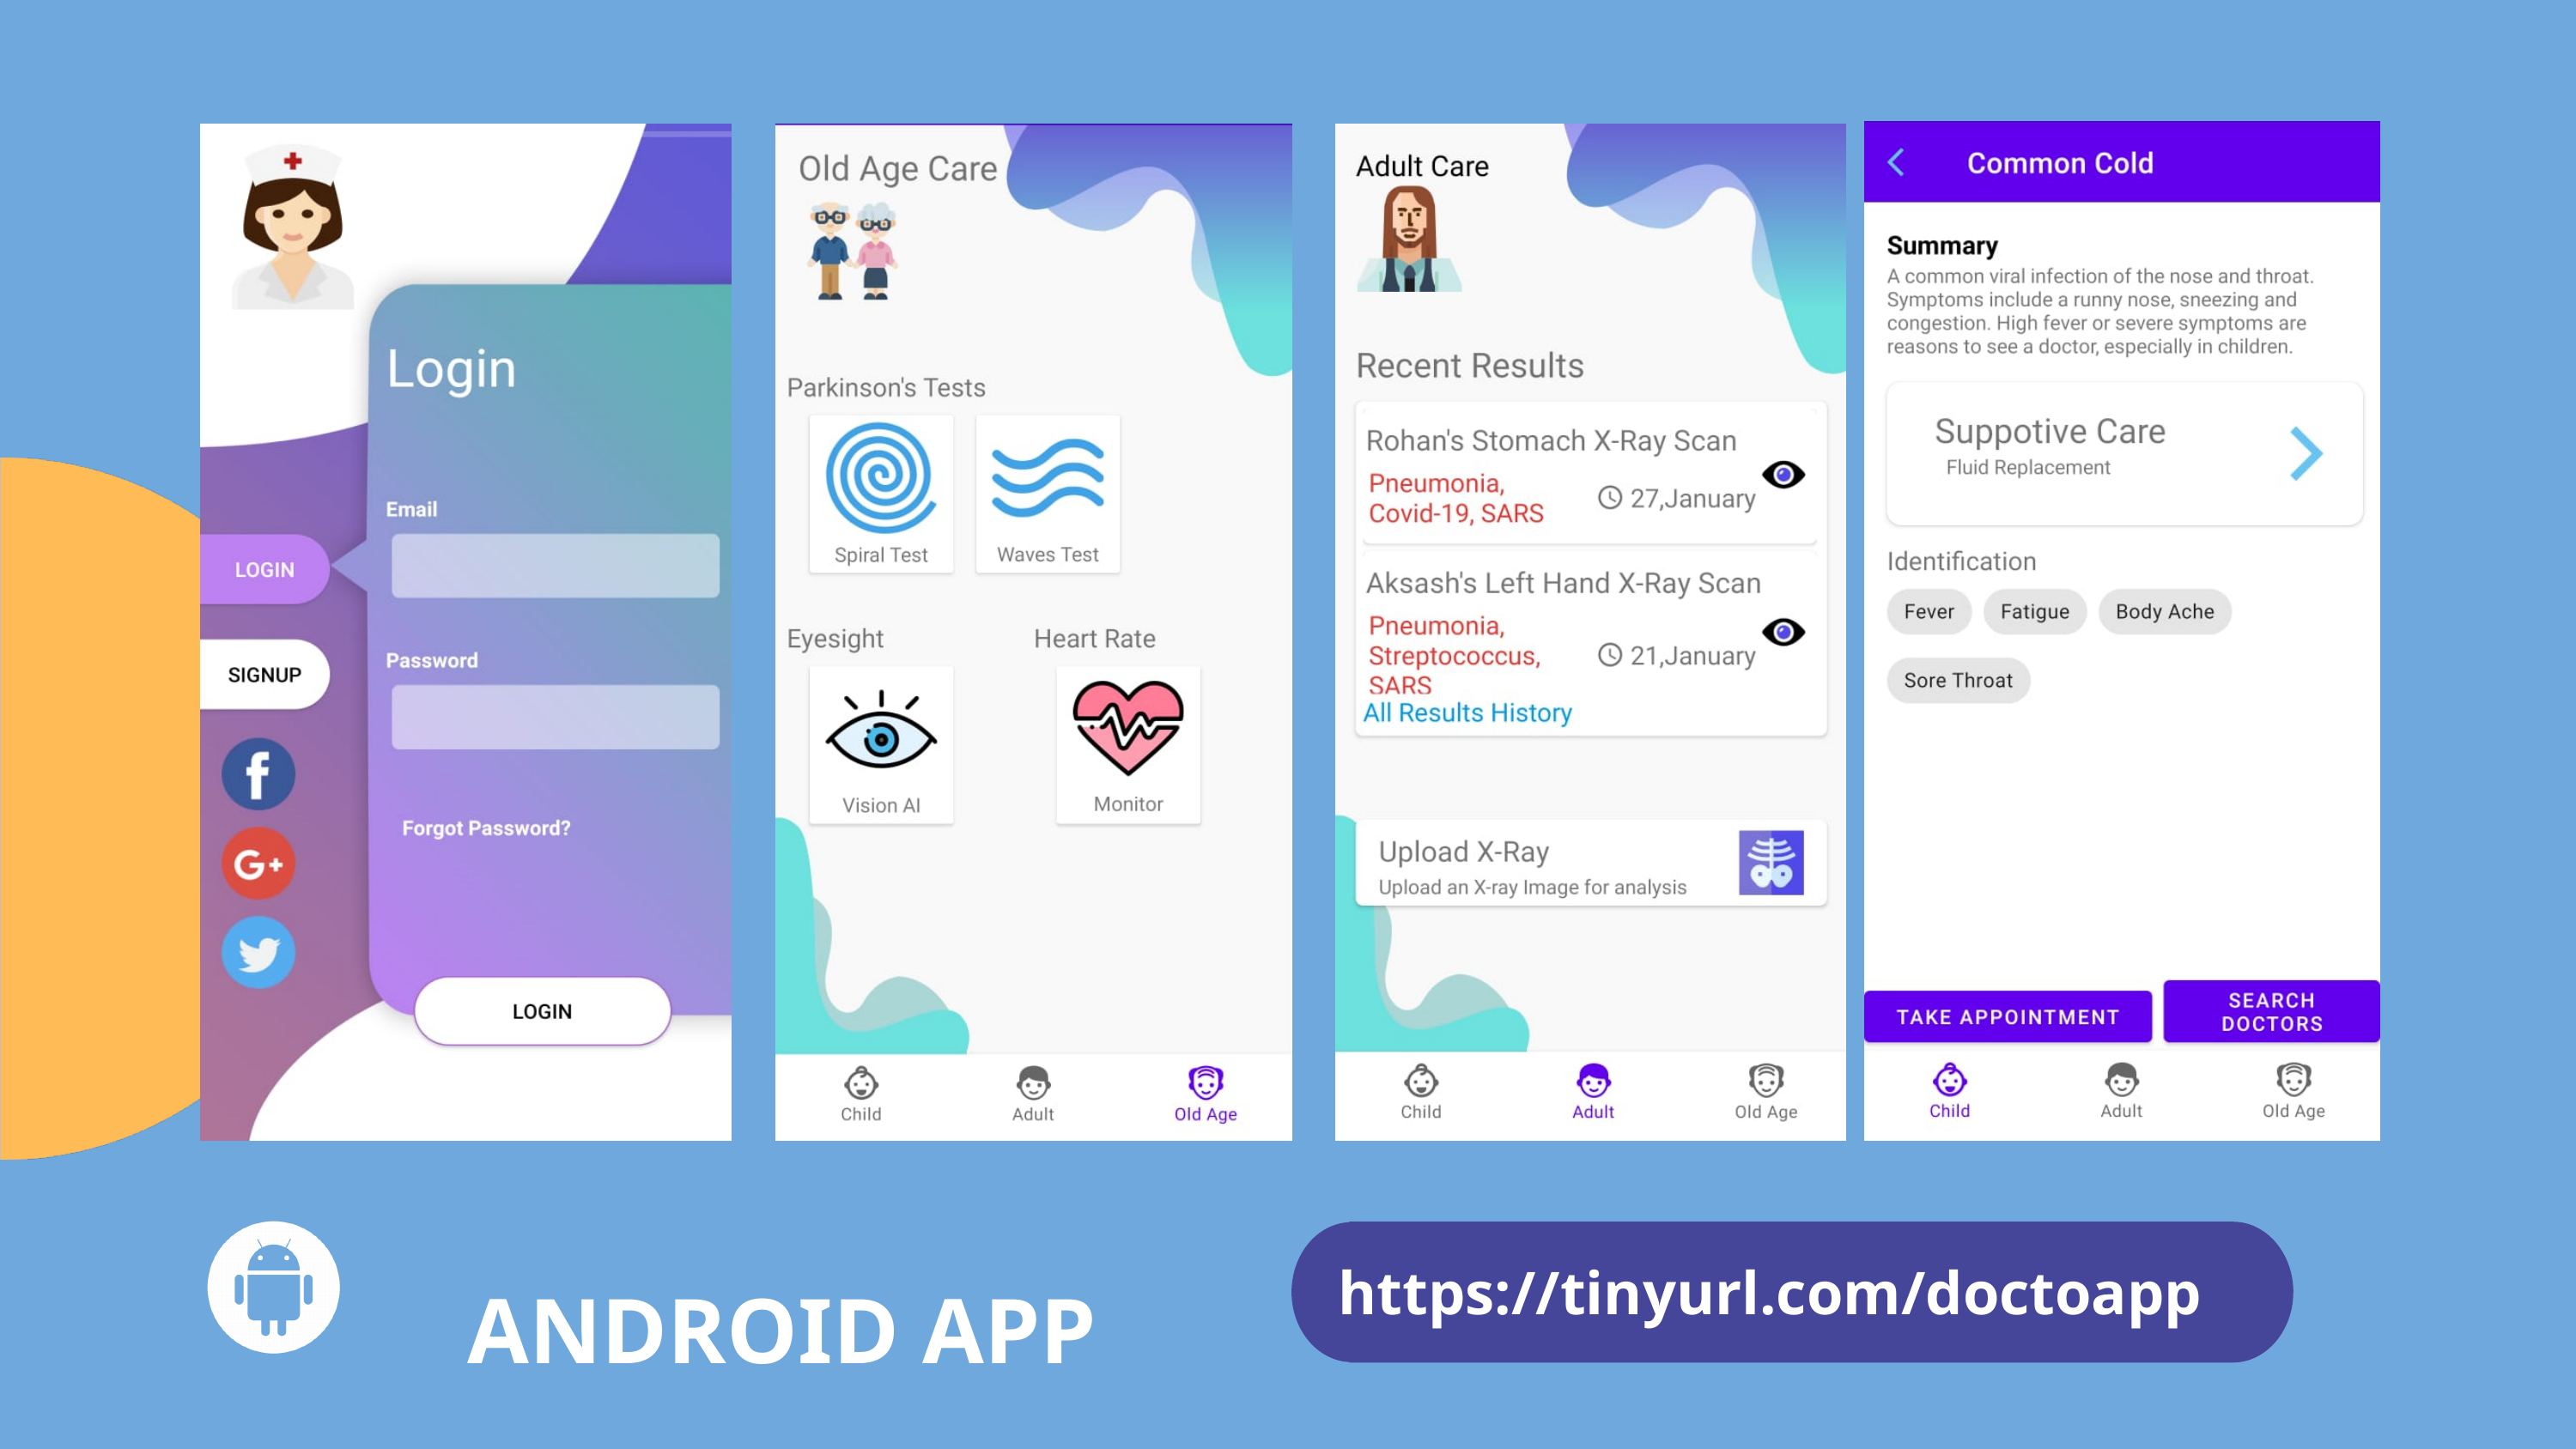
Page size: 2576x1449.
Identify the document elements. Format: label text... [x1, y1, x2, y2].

text_box ANDROID APP [231, 1242, 1357, 1401]
picture [0, 124, 732, 1160]
picture [1863, 121, 2381, 1141]
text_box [1291, 1221, 2294, 1376]
picture [1335, 123, 1846, 1141]
picture [775, 124, 1292, 1141]
picture [174, 1188, 373, 1386]
